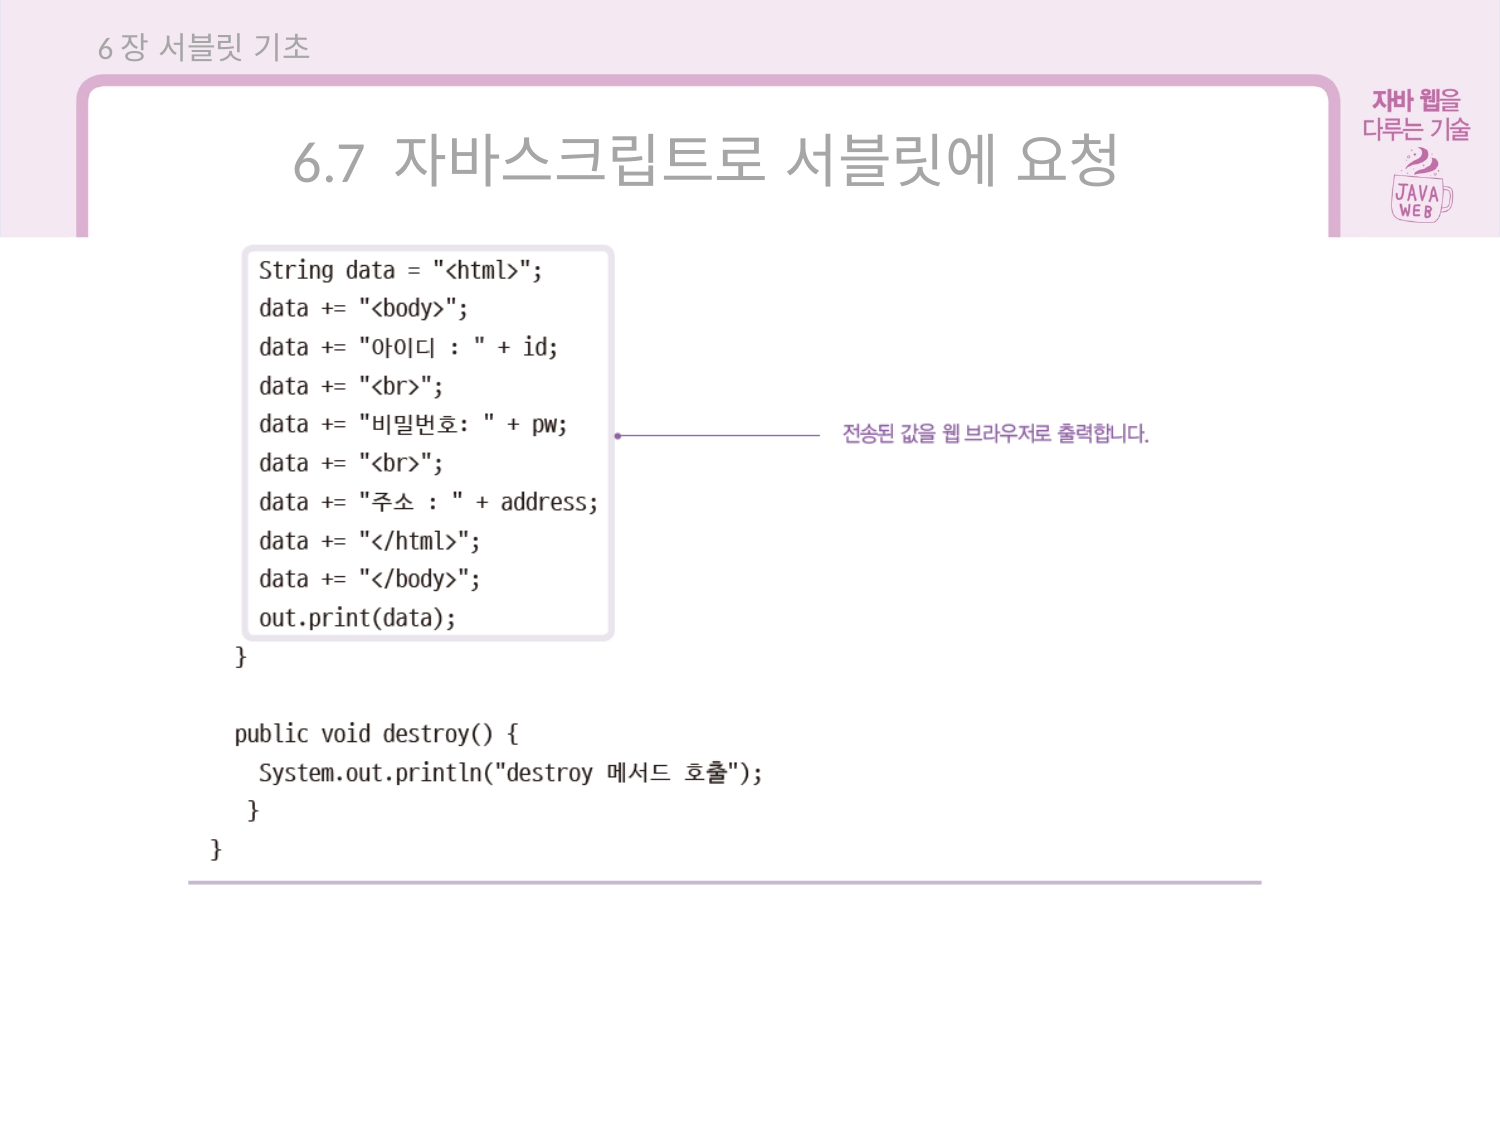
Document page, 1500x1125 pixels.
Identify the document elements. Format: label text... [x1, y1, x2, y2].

text_box 6장 서블릿 기초 [82, 0, 1133, 74]
picture [0, 0, 1500, 1125]
text_box 6.7 자바스크립트로 서블릿에 요청 [182, 117, 1233, 202]
